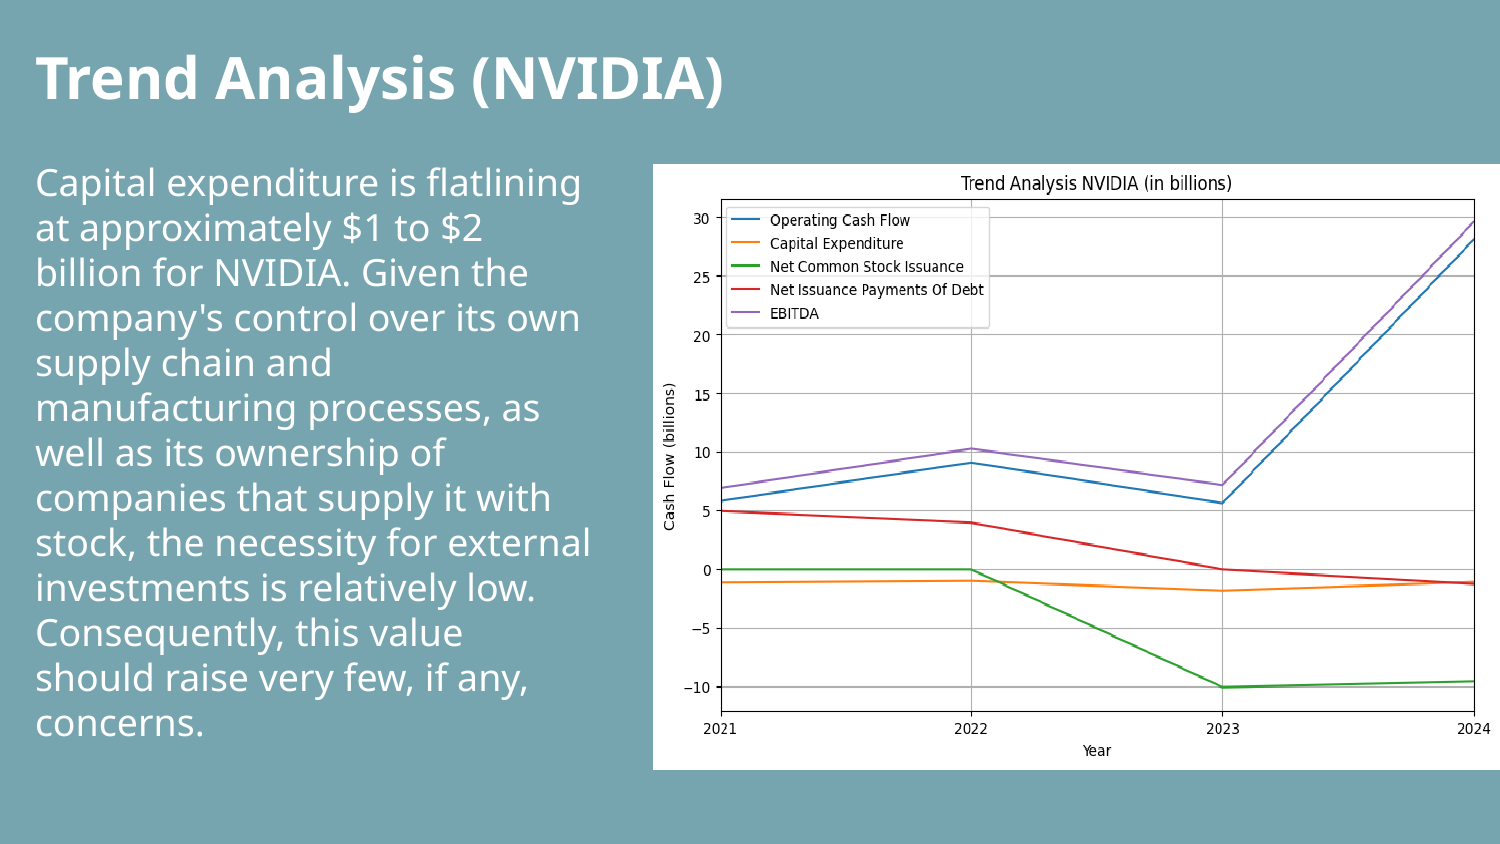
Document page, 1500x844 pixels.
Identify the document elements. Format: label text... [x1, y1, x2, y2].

picture [653, 164, 1500, 771]
title Trend Analysis (NVIDIA) [20, 26, 1174, 191]
text_box Capital expenditure is flatlining at approximately $1 to $2 billion for NVIDIA. Given the company's control over its own supply chain and manufacturing processes, as well as its ownership of companies that supply it with stock, the necessity for external investments is relatively low. Consequently, this value should raise very few, if any, concerns. [20, 143, 609, 821]
